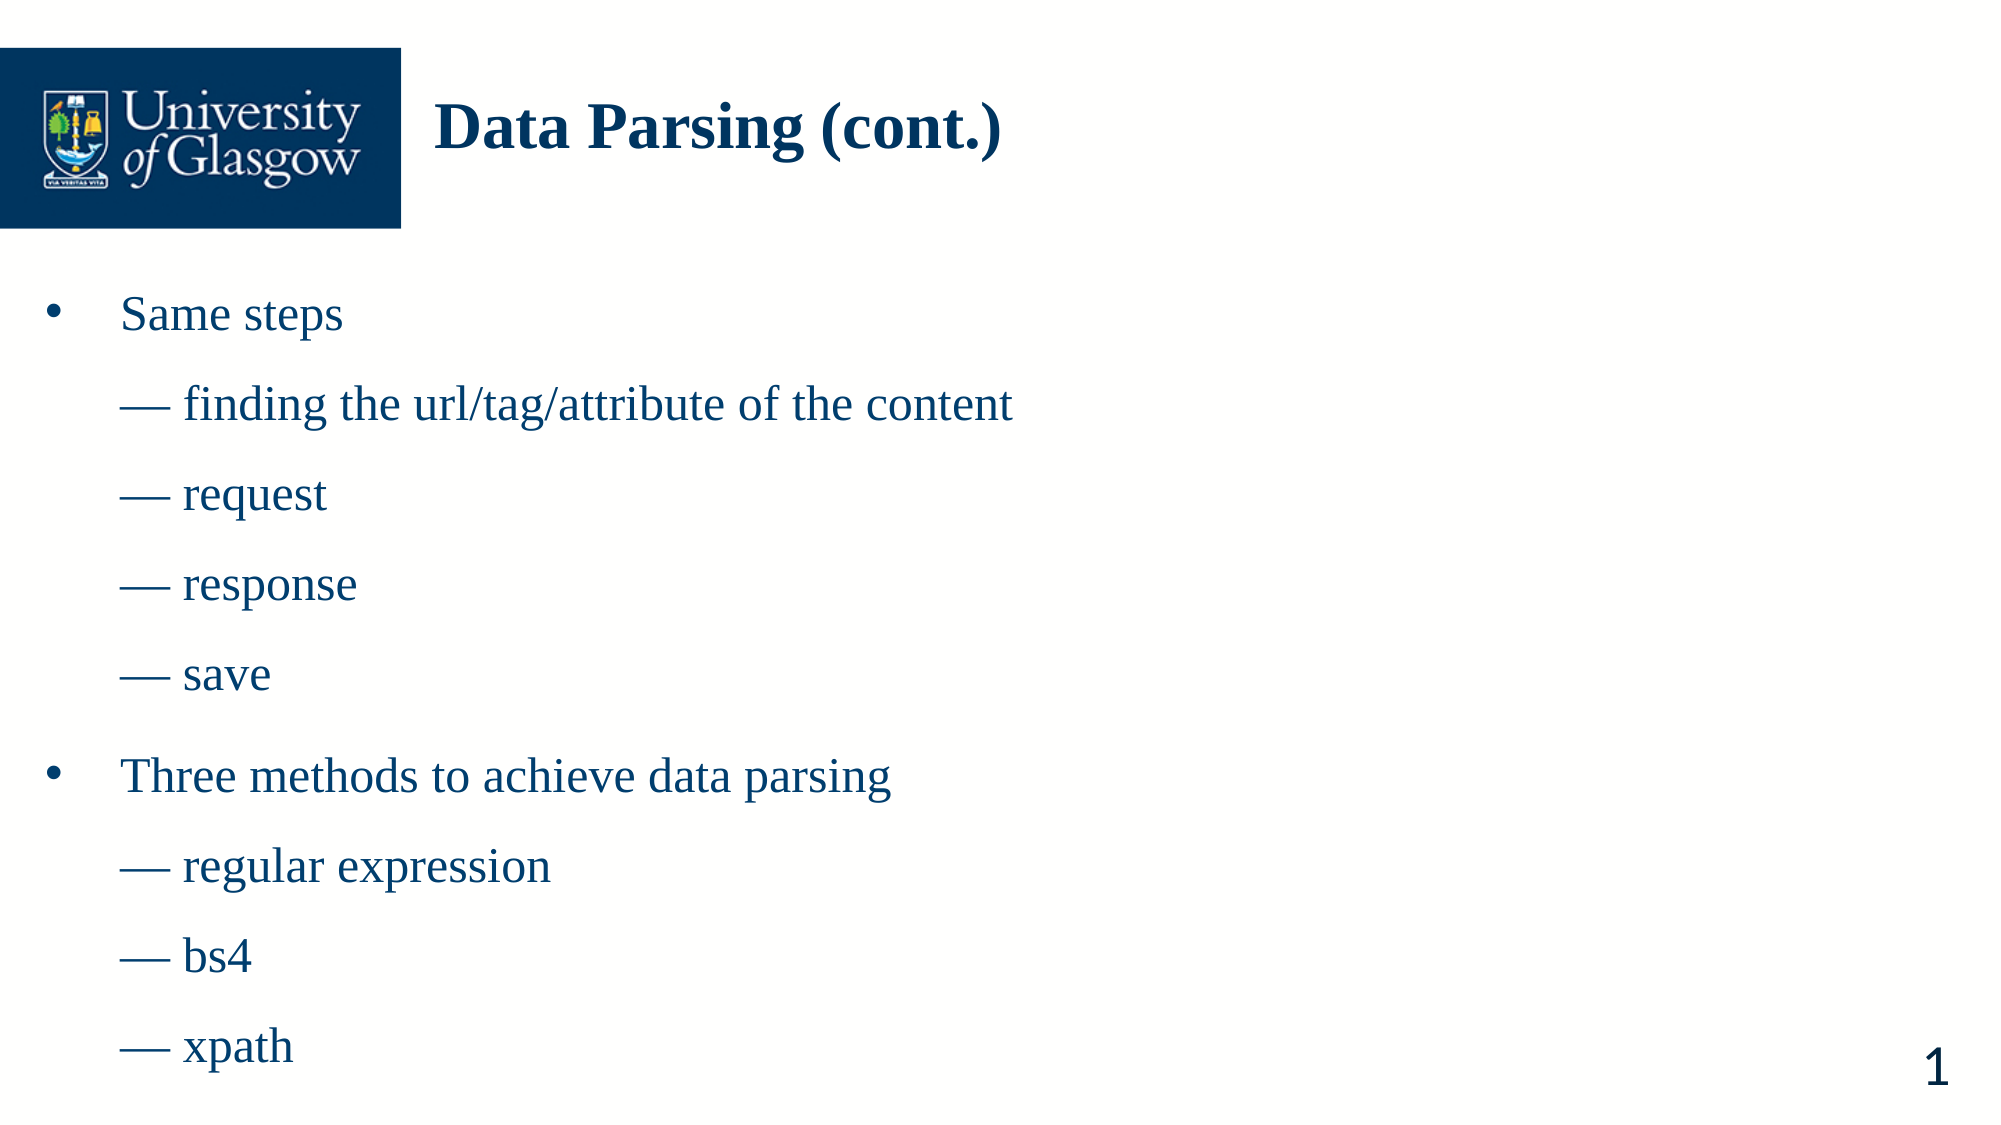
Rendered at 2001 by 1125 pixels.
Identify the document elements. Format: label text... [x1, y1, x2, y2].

list Same steps — finding the url/tag/attribute of the content — request — response — save Three methods to achieve data parsing — regular expression — bs4 — xpath [30, 243, 1970, 1025]
picture [0, 0, 2000, 296]
text_box 1 [1902, 1019, 1970, 1105]
title Data Parsing (cont.) [420, 83, 1593, 205]
